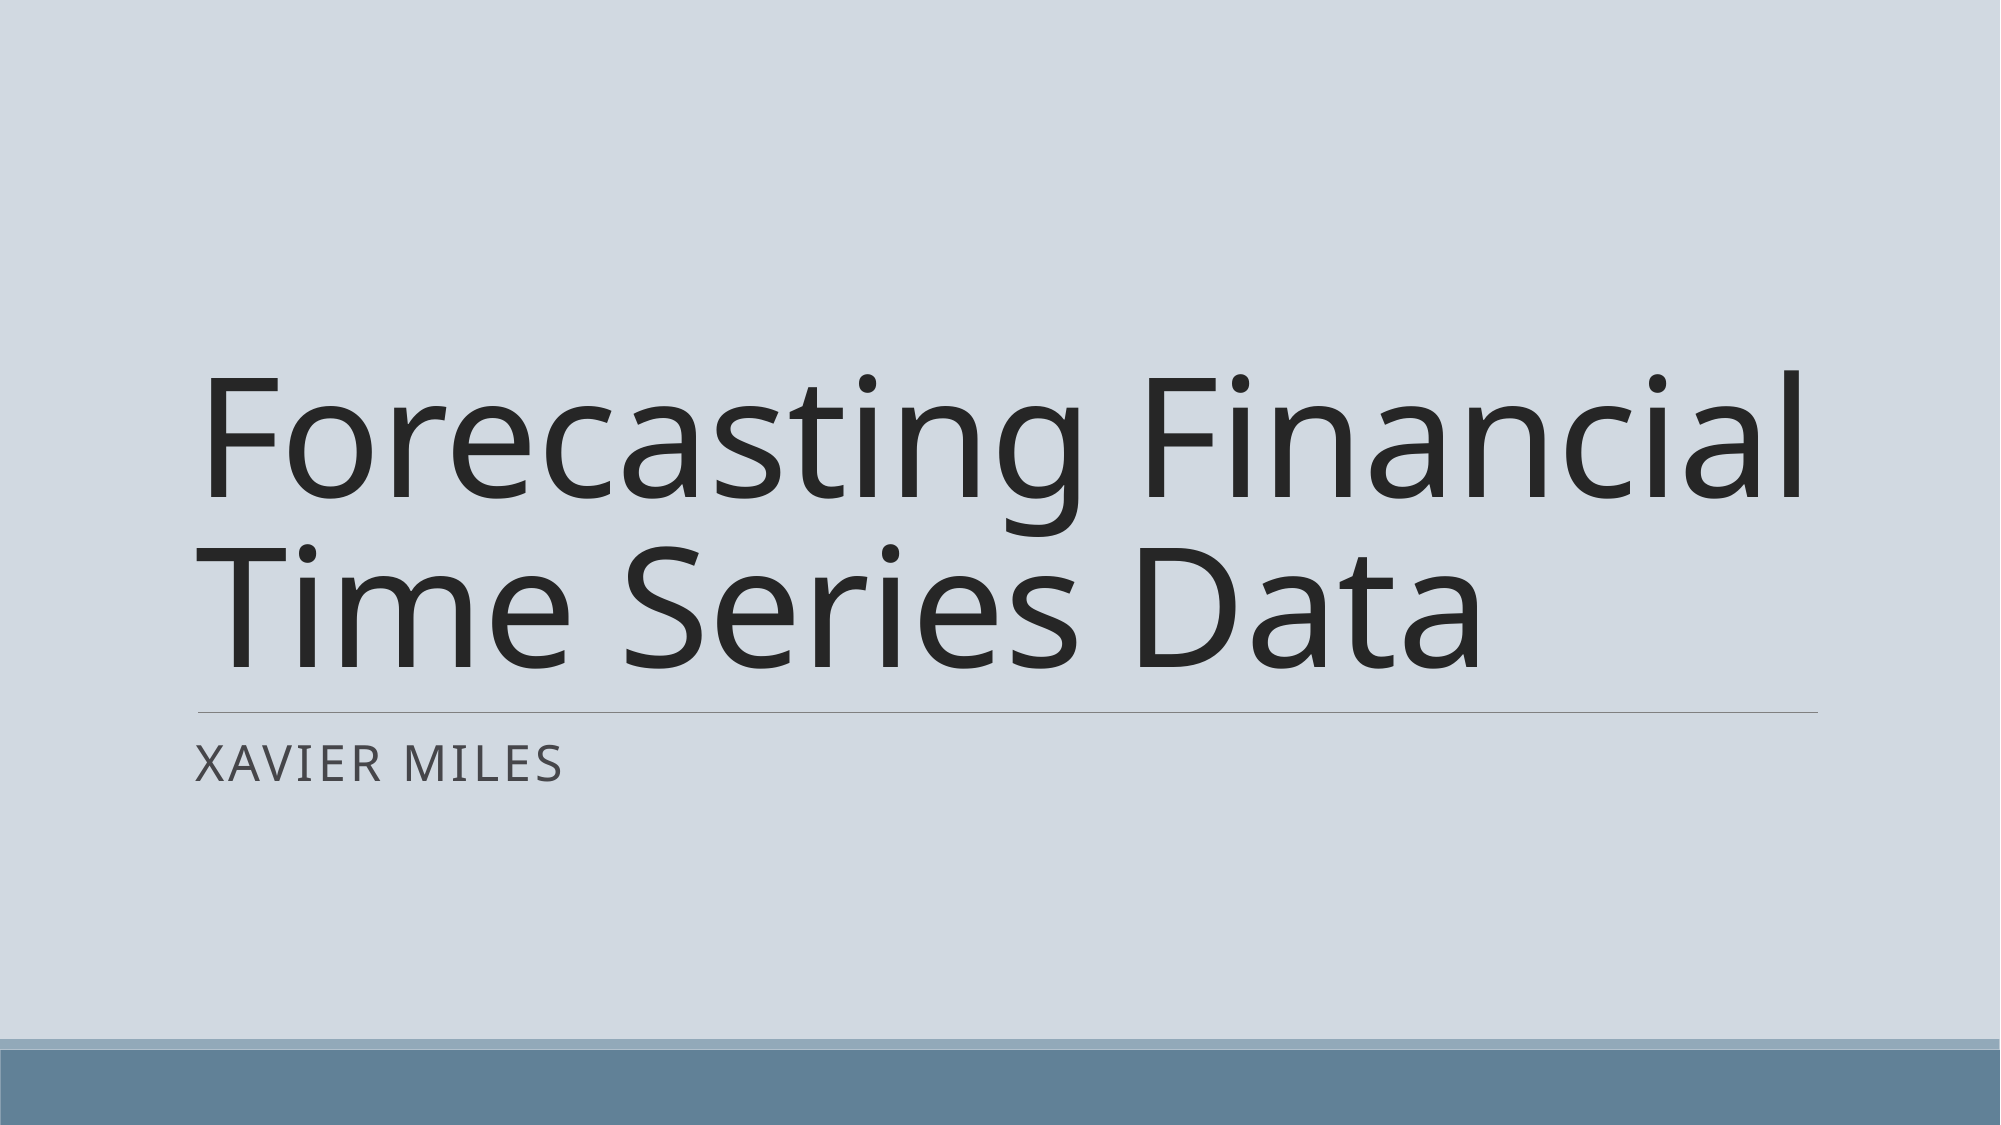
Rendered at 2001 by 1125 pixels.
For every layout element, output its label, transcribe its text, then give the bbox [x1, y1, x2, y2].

subtitle Xavier miles [180, 730, 1831, 919]
title Forecasting Financial Time Series Data [180, 124, 1830, 710]
